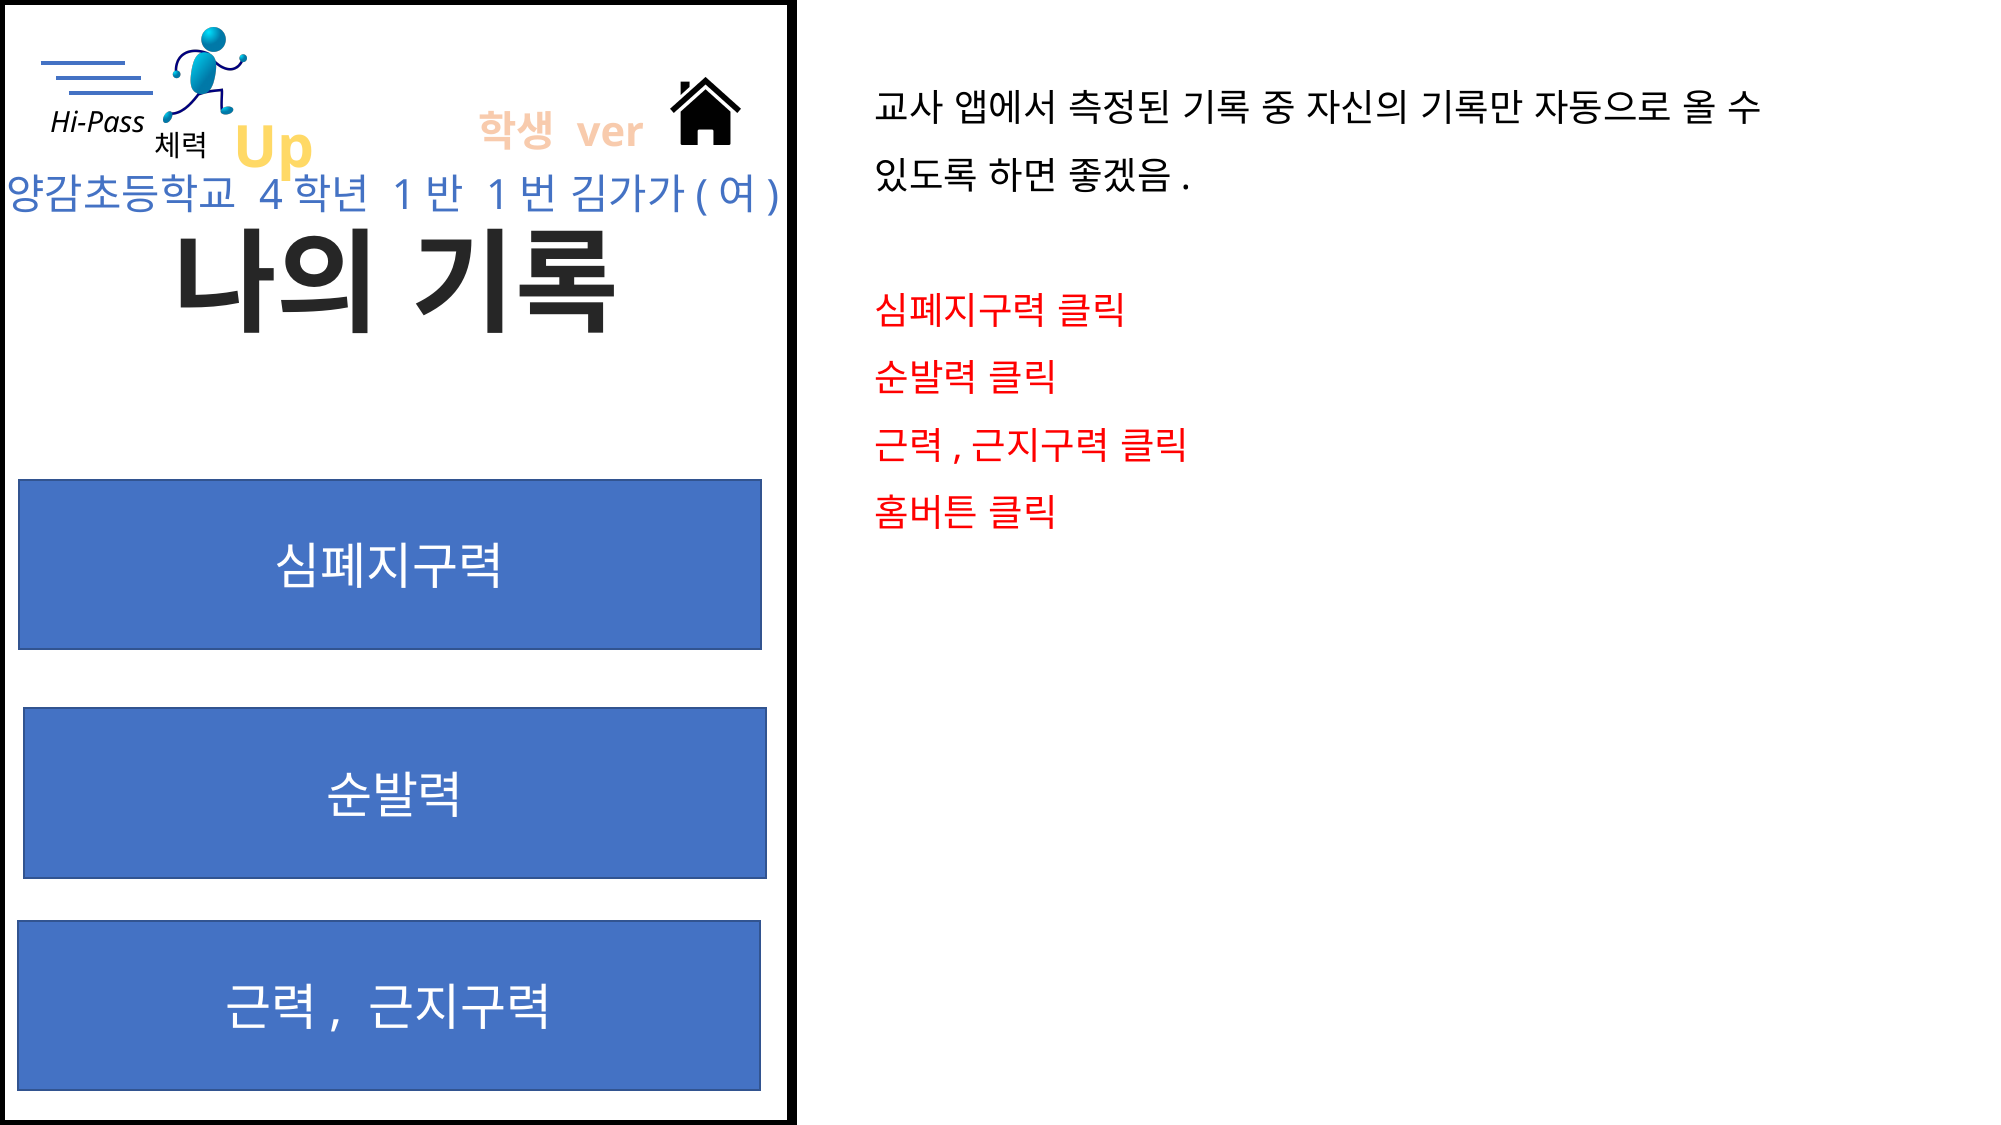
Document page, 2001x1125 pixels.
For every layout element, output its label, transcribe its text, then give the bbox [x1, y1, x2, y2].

text_box 근력, 근지구력 [17, 920, 761, 1091]
text_box 순발력 [23, 707, 767, 879]
text_box [0, 0, 793, 160]
text_box 양감초등학교 4학년 1반 1번 김가가(여) [0, 160, 805, 226]
text_box [0, 226, 793, 1125]
text_box 나의 기록 [158, 226, 634, 354]
text_box 심폐지구력 [18, 479, 762, 650]
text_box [35, 27, 331, 188]
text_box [433, 77, 741, 164]
text_box 교사 앱에서 측정된 기록 중 자신의 기록만 자동으로 올 수 있도록 하면 좋겠음. 심폐지구력 클릭 순발력 클릭 근력,근지구력 클릭 홈버튼 클릭 [860, 54, 1797, 542]
